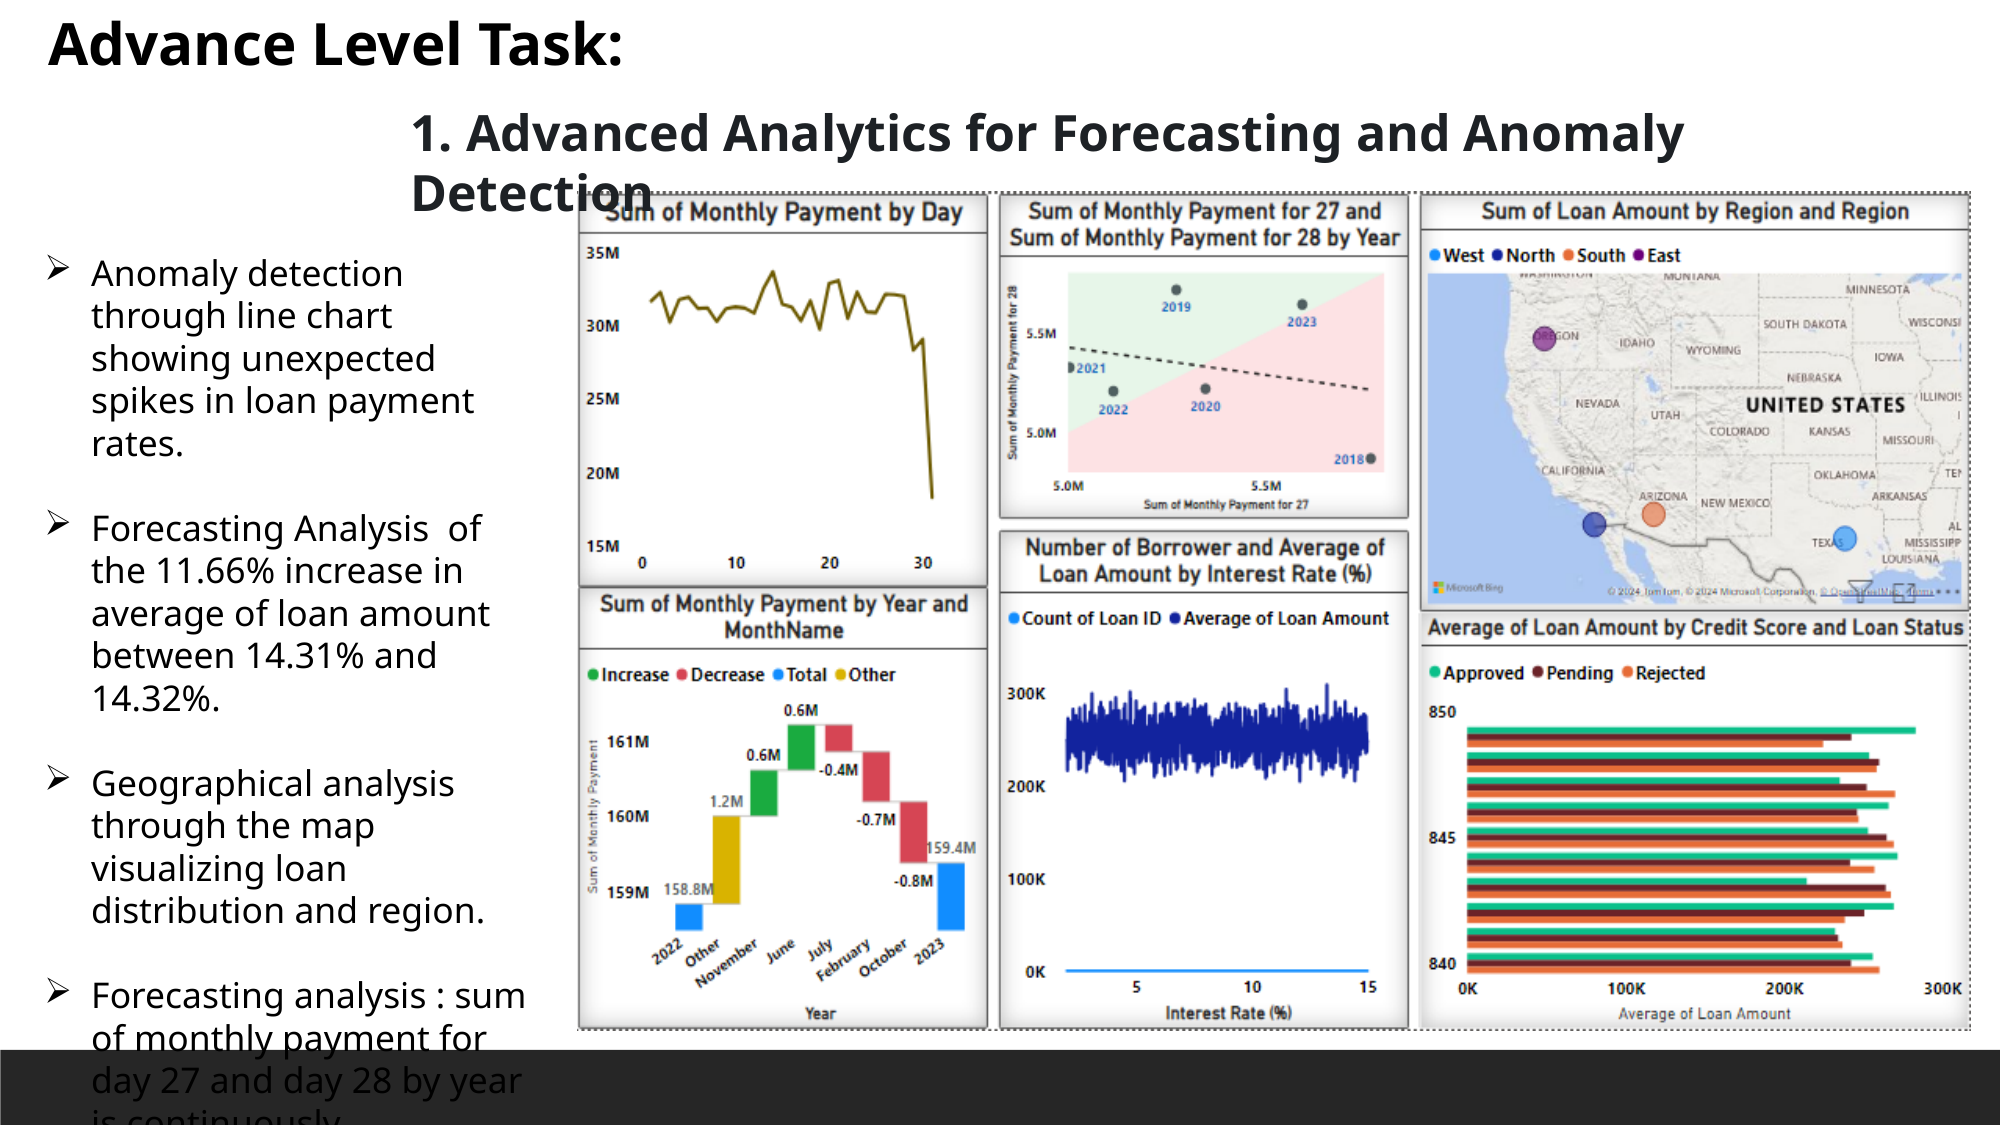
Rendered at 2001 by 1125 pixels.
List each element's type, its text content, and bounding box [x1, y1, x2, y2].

picture [577, 190, 1971, 1032]
text_box Anomaly detection through line chart showing unexpected spikes in loan payment rates. Forecasting Analysis of the 11.66% increase in average of loan amount between 14.31% and 14.32%. Geographical analysis through the map visualizing loan distribution and region. Forecasting analysis : sum of monthly payment for day 27 and day 28 by year is continuously decreasing. [29, 243, 545, 1125]
text_box Advance Level Task: [33, 0, 758, 85]
text_box 1. Advanced Analytics for Forecasting and Anomaly Detection [395, 93, 1754, 229]
